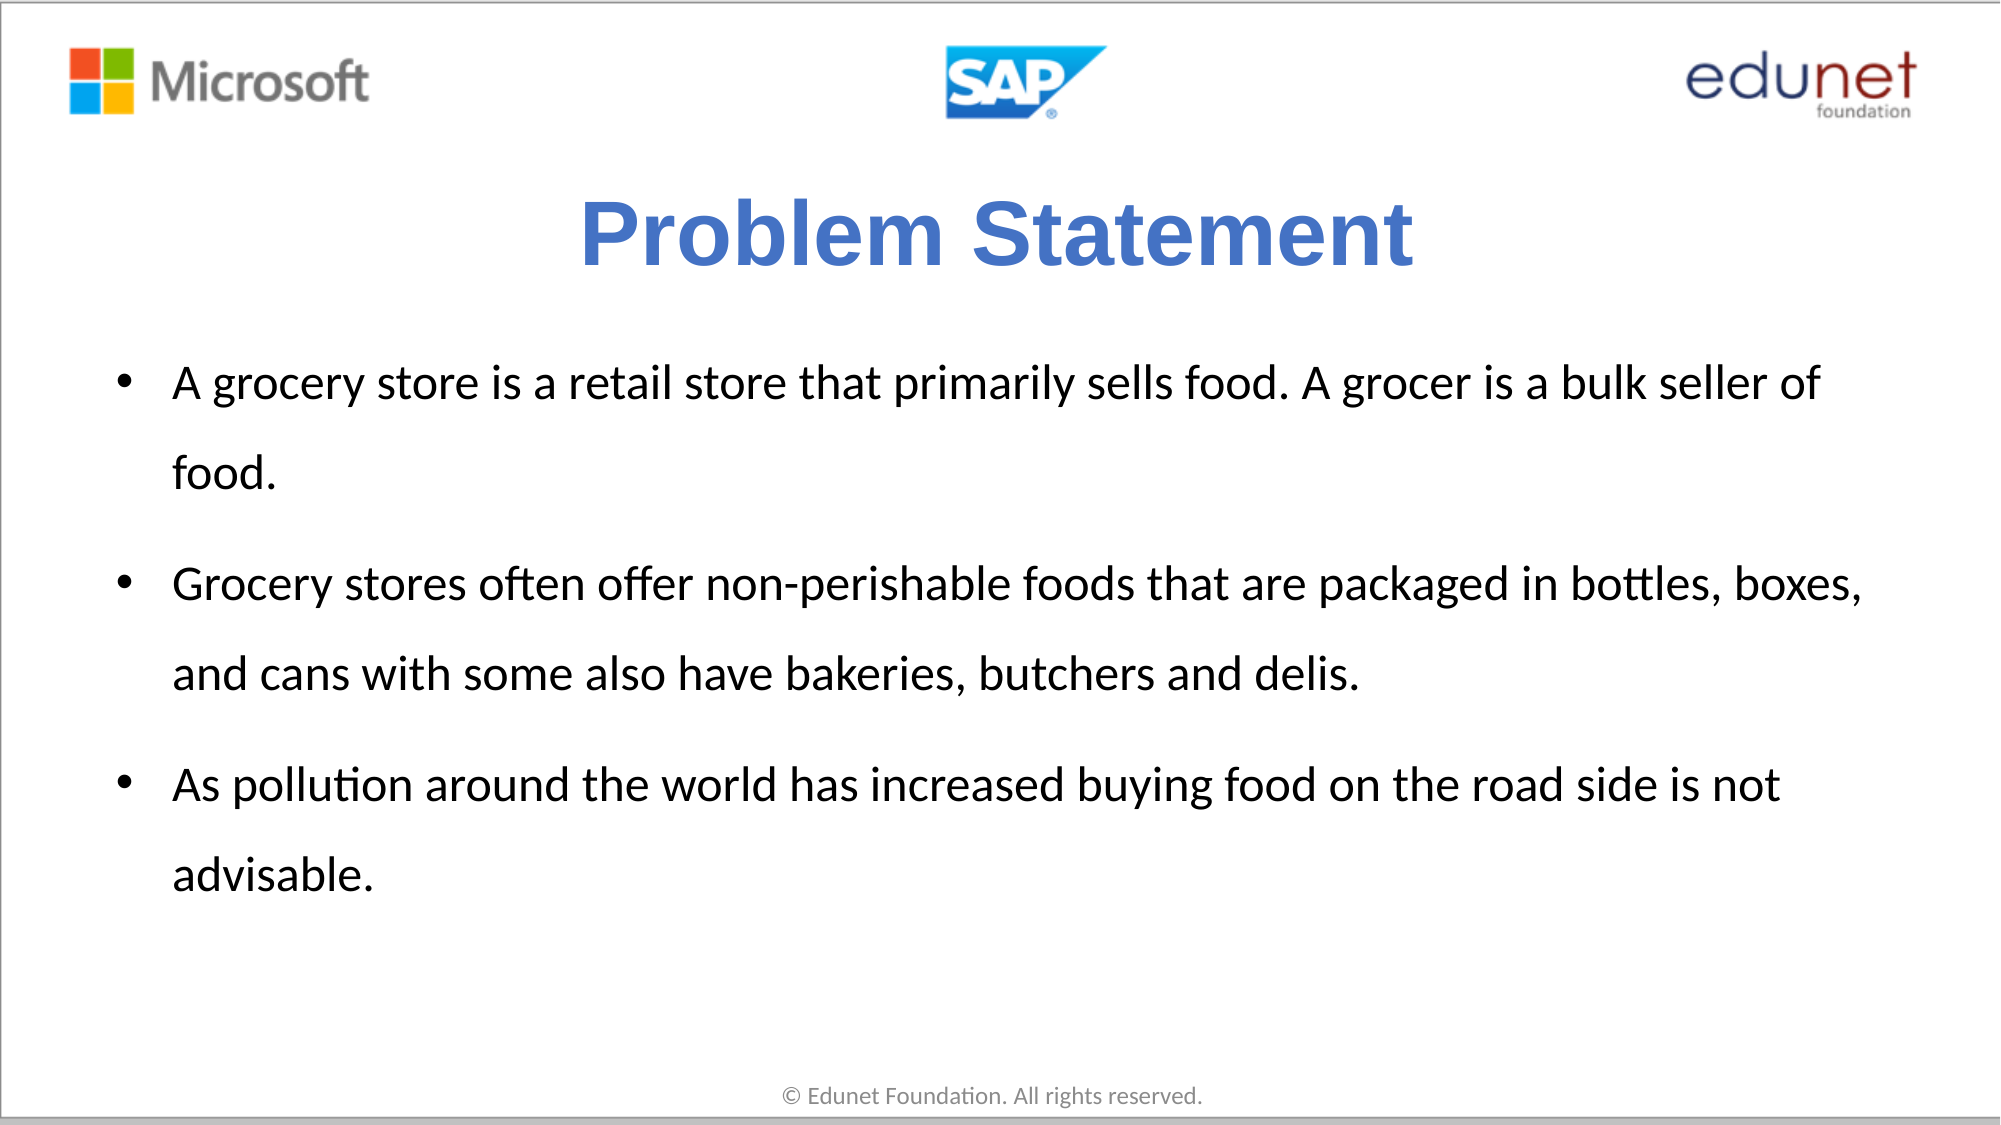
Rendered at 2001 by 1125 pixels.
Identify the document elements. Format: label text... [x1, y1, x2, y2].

title Problem Statement [247, 158, 1748, 293]
picture [0, 0, 2001, 1125]
subtitle A grocery store is a retail store that primarily sells food. A grocer is a bulk seller of food. Grocery stores often offer non-perishable foods that are packaged in bottles, boxes, and cans with some also have bakeries, butchers and delis. As pollution around the world has increased buying food on the road side is not advisable. [100, 312, 1931, 1063]
footer © Edunet Foundation. All rights reserved. [655, 1065, 1331, 1125]
